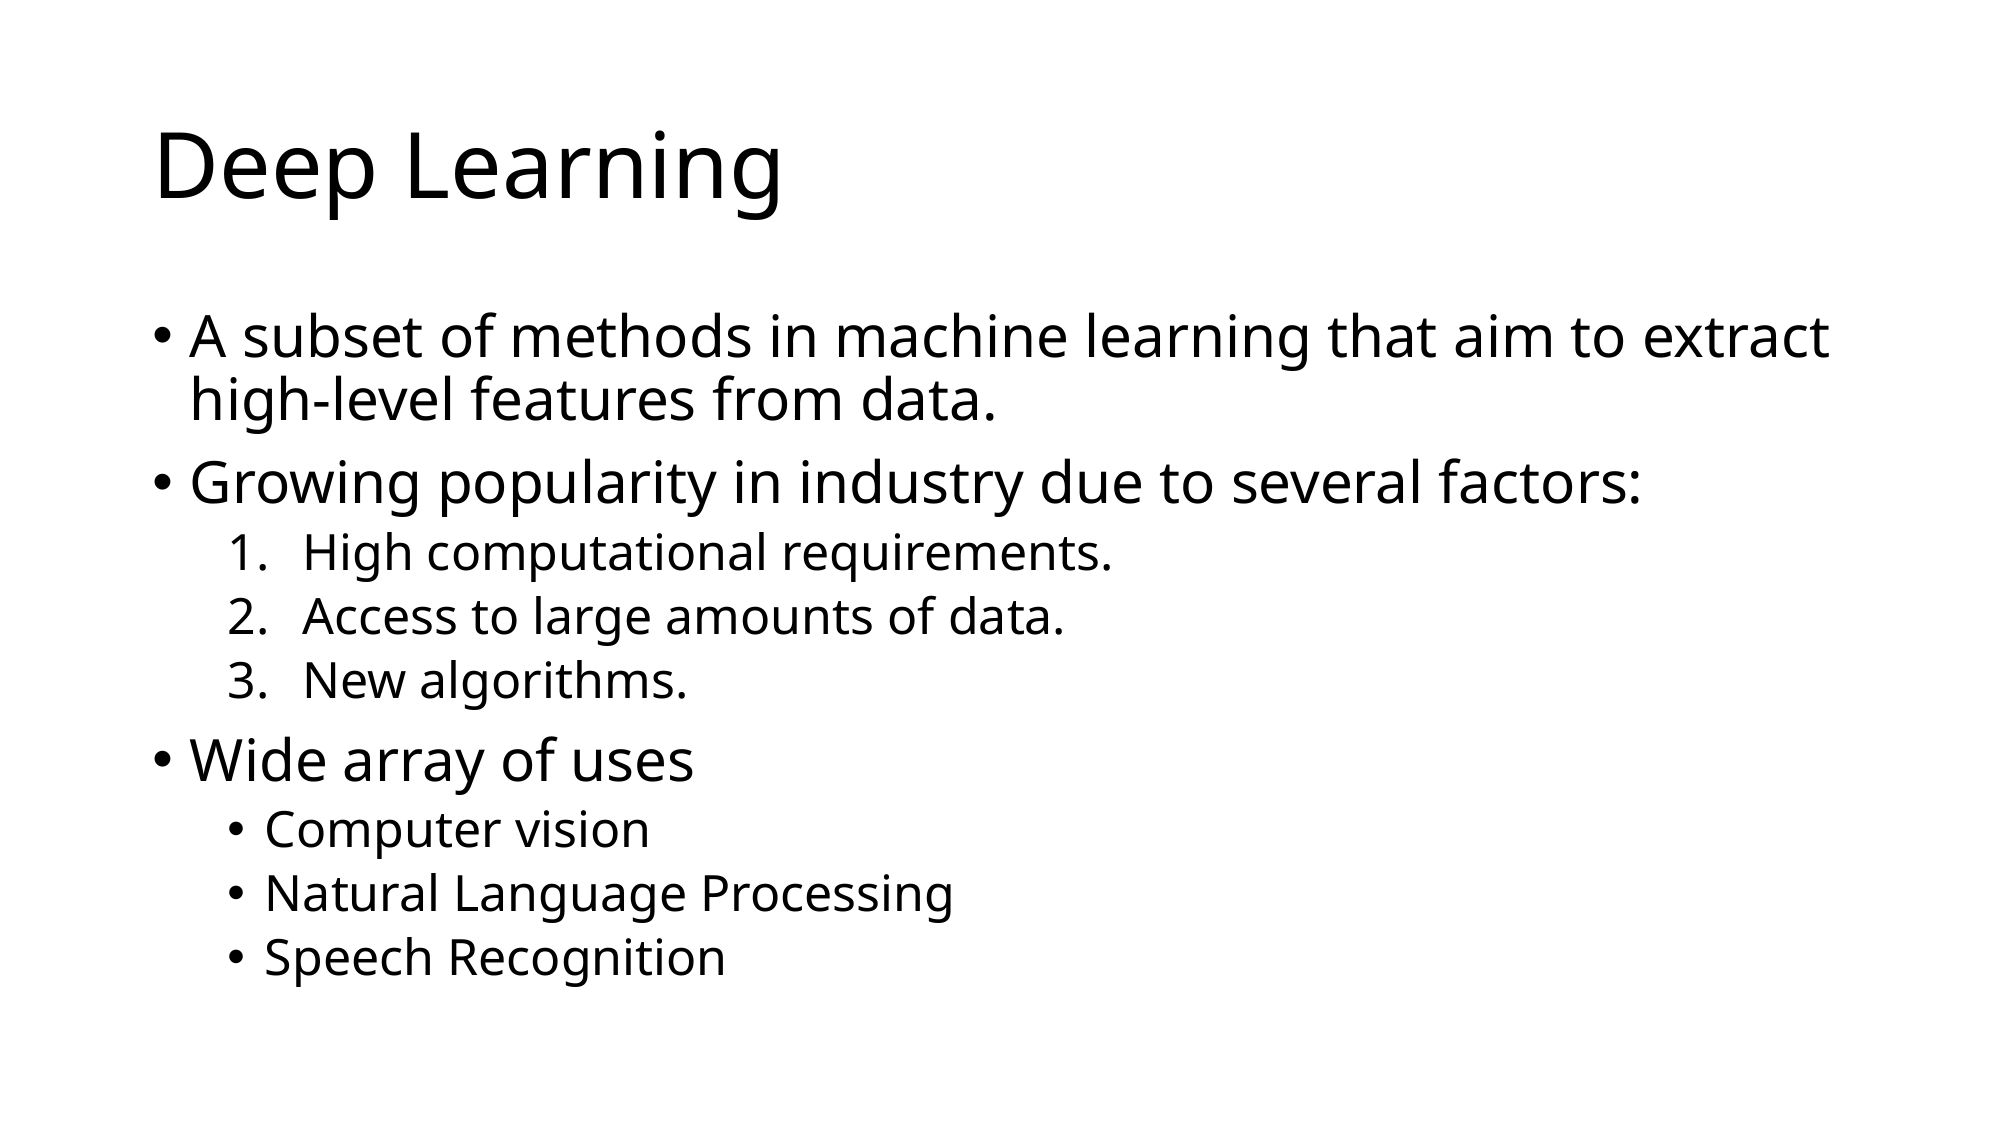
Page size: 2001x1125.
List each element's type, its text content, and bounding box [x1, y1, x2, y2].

list A subset of methods in machine learning that aim to extract high-level features from data. Growing popularity in industry due to several factors: High computational requirements. Access to large amounts of data. New algorithms. Wide array of uses Computer vision Natural Language Processing Speech Recognition [137, 299, 1863, 1014]
title Deep Learning [137, 59, 1863, 278]
